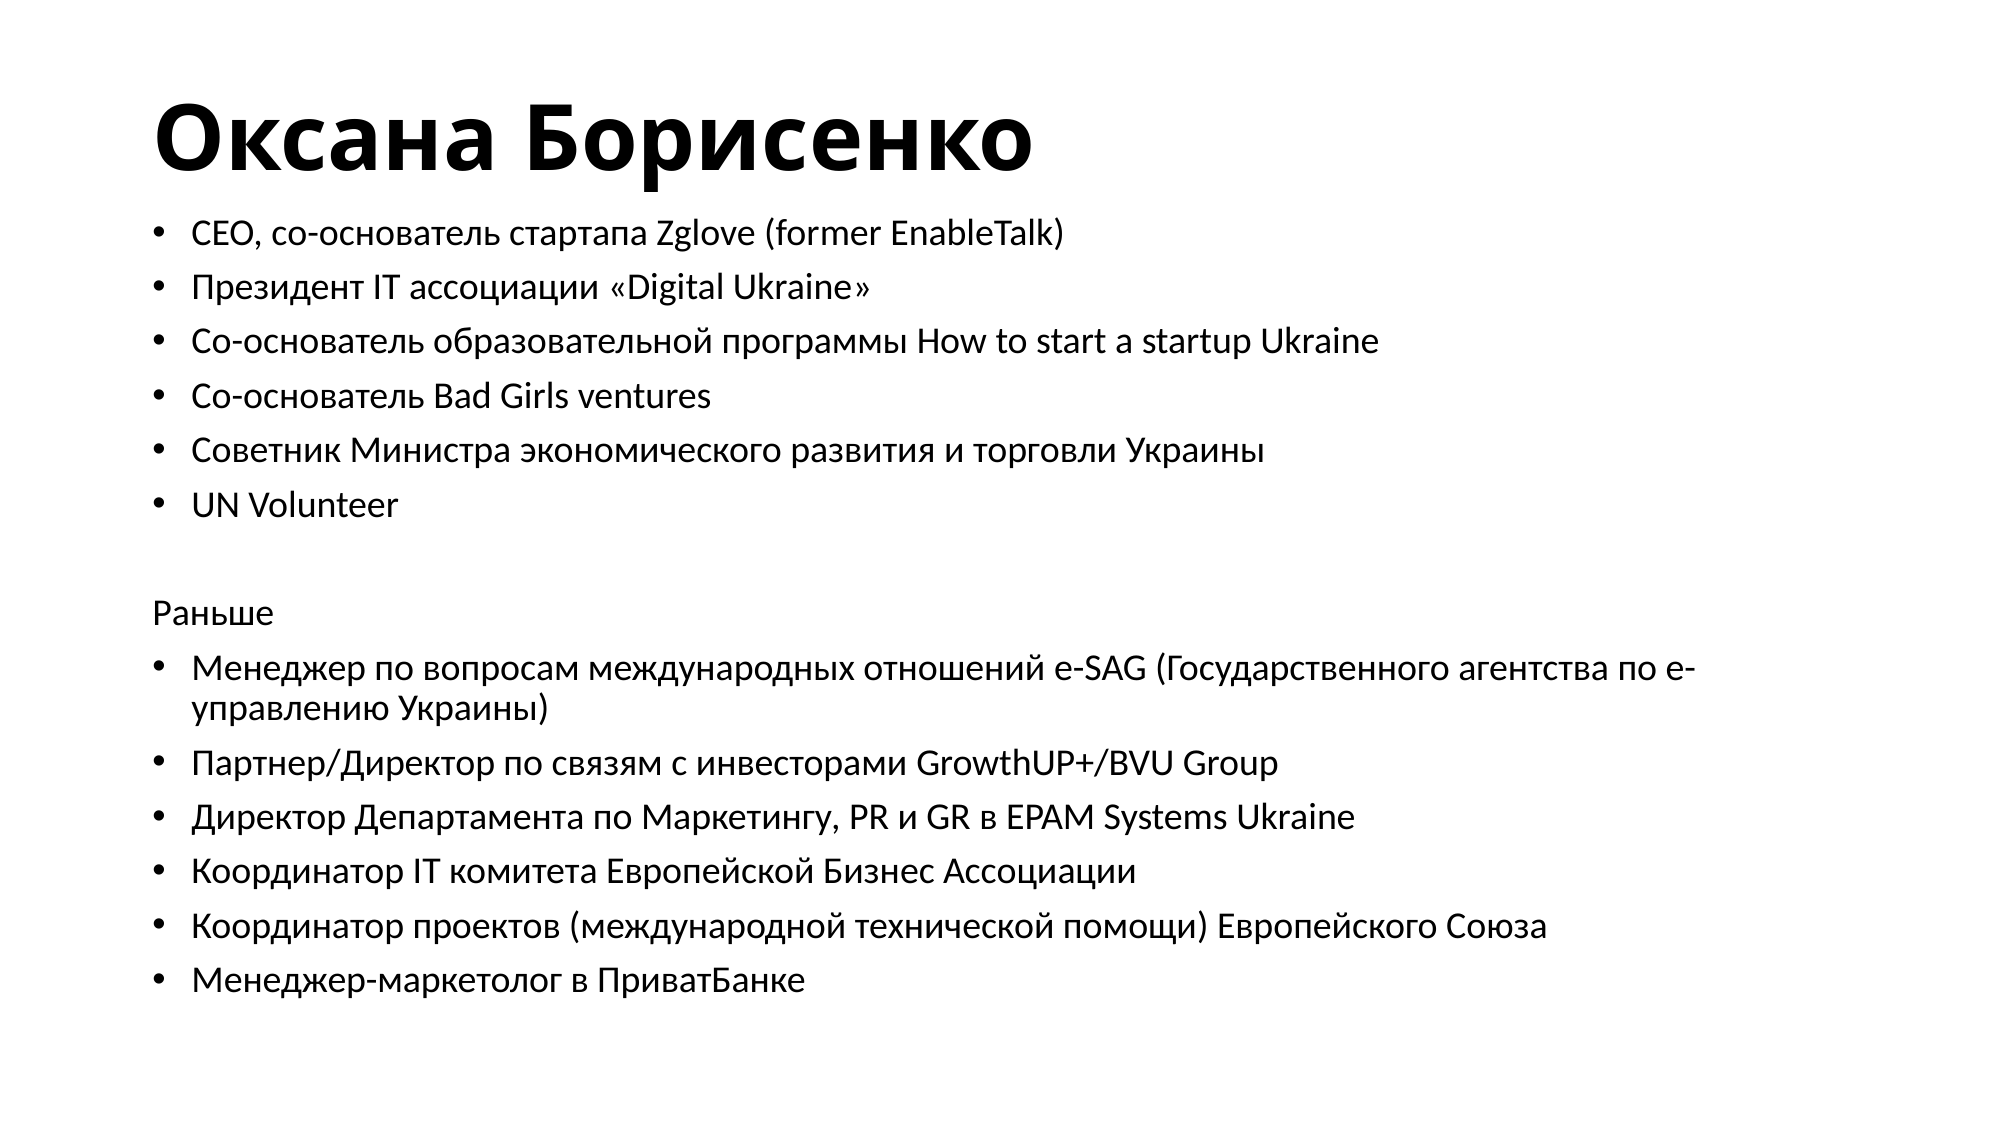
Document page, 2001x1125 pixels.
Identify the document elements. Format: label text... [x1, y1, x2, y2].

title Оксана Борисенко [137, 59, 1863, 205]
list CEO, со-основатель стартапа Zglove (former EnableTalk) Президент IT ассоциации «Digital Ukraine» Со-основатель образовательной программы How to start a startup Ukraine Со-основатель Bad Girls ventures Советник Министра экономического развития и торговли Украины UN Volunteer Раньше Менеджер по вопросам международных отношений e-SAG (Государственного агентства по е-управлению Украины) Партнер/Директор по связям с инвесторами GrowthUP+/BVU Group Директор Департамента по Маркетингу, PR и GR в EPAM Systems Ukraine Координатор IT комитета Европейской Бизнес Ассоциации Координатор проектов (международной технической помощи) Европейского Союза Менеджер-маркетолог в ПриватБанке [137, 205, 1863, 1014]
